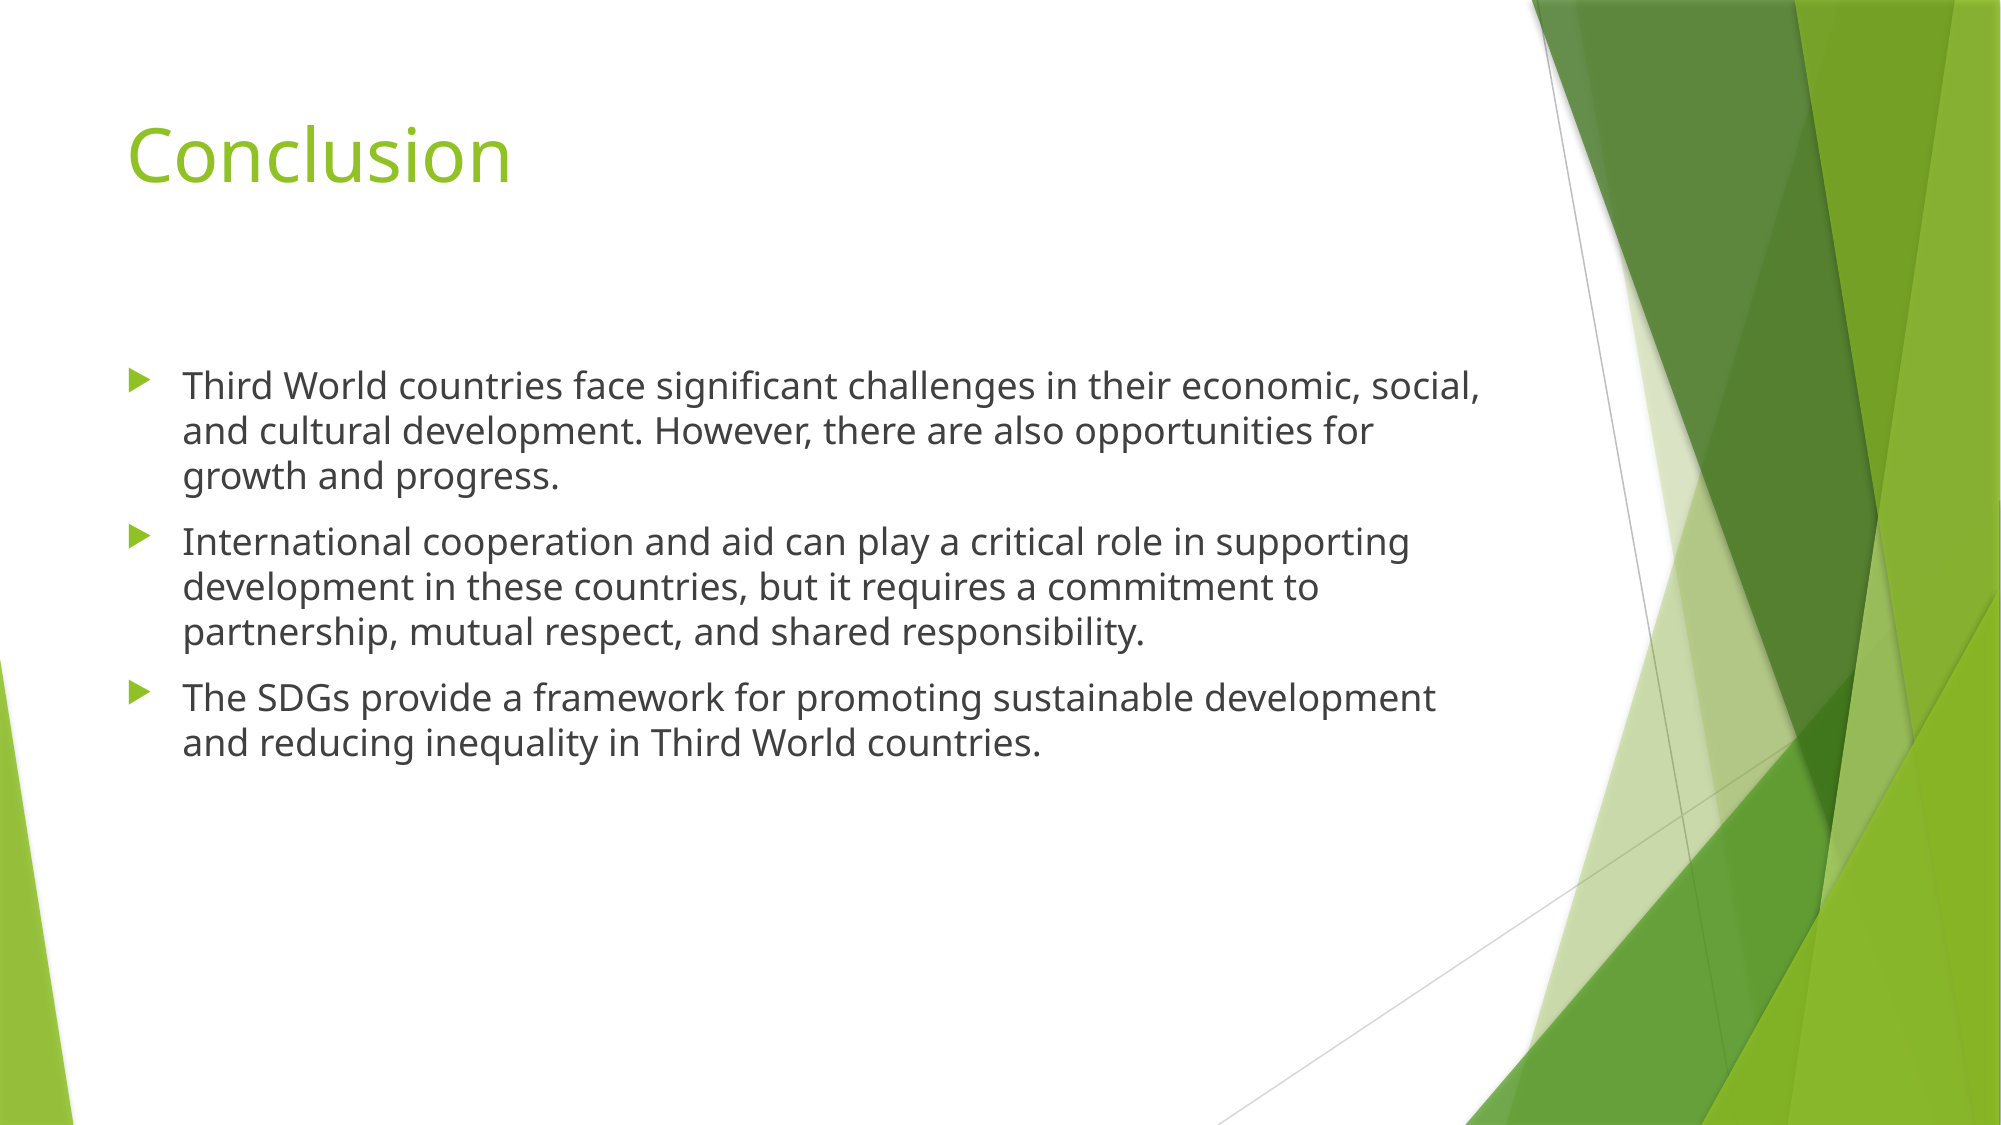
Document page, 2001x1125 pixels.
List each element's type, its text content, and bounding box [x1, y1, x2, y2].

title Conclusion [111, 99, 1522, 317]
list Third World countries face significant challenges in their economic, social, and cultural development. However, there are also opportunities for growth and progress. International cooperation and aid can play a critical role in supporting development in these countries, but it requires a commitment to partnership, mutual respect, and shared responsibility. The SDGs provide a framework for promoting sustainable development and reducing inequality in Third World countries. [111, 354, 1522, 992]
